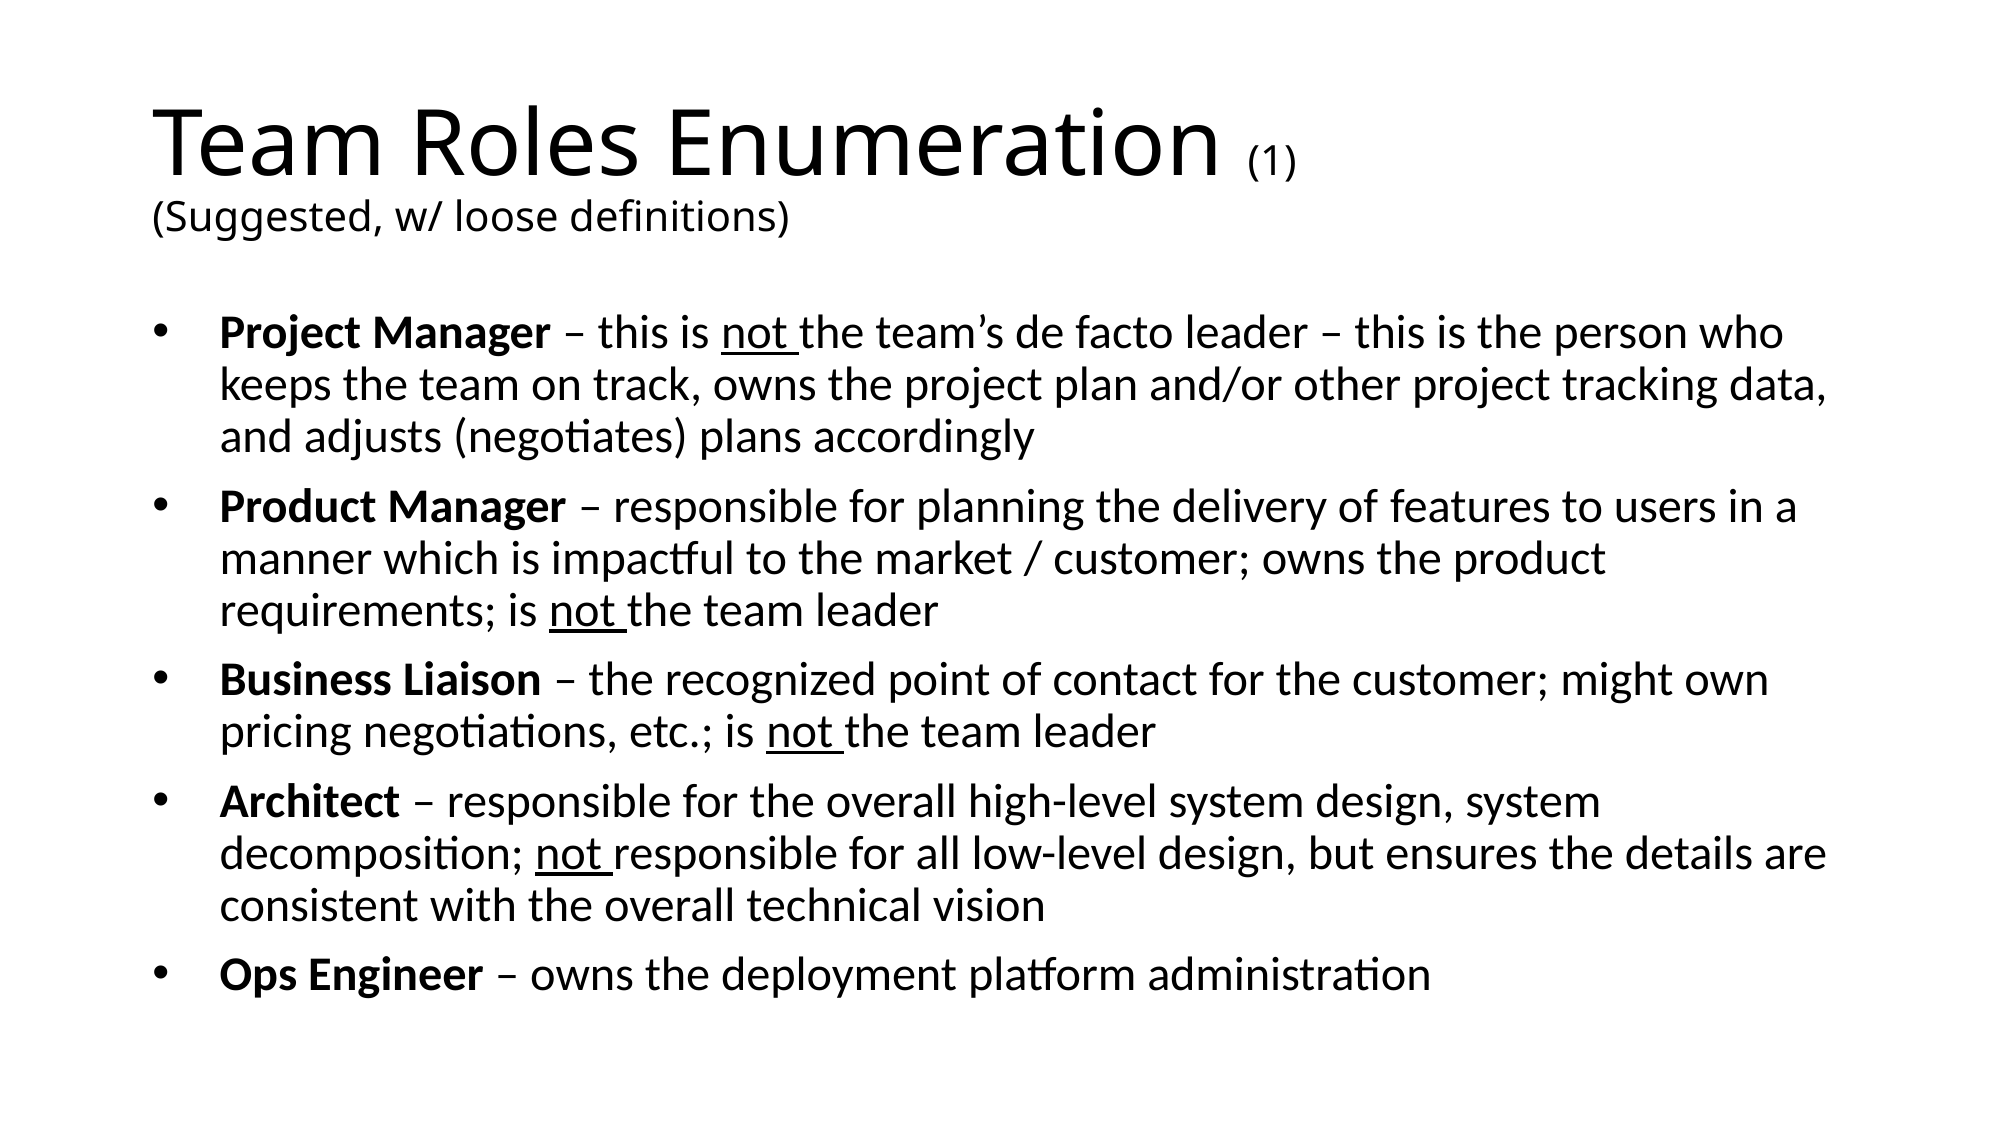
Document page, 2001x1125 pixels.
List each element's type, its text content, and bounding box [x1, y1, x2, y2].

list Project Manager – this is not the team’s de facto leader – this is the person who keeps the team on track, owns the project plan and/or other project tracking data, and adjusts (negotiates) plans accordingly Product Manager – responsible for planning the delivery of features to users in a manner which is impactful to the market / customer; owns the product requirements; is not the team leader Business Liaison – the recognized point of contact for the customer; might own pricing negotiations, etc.; is not the team leader Architect – responsible for the overall high-level system design, system decomposition; not responsible for all low-level design, but ensures the details are consistent with the overall technical vision Ops Engineer – owns the deployment platform administration [137, 299, 1863, 1014]
title Team Roles Enumeration (1) (Suggested, w/ loose definitions) [137, 59, 1863, 278]
